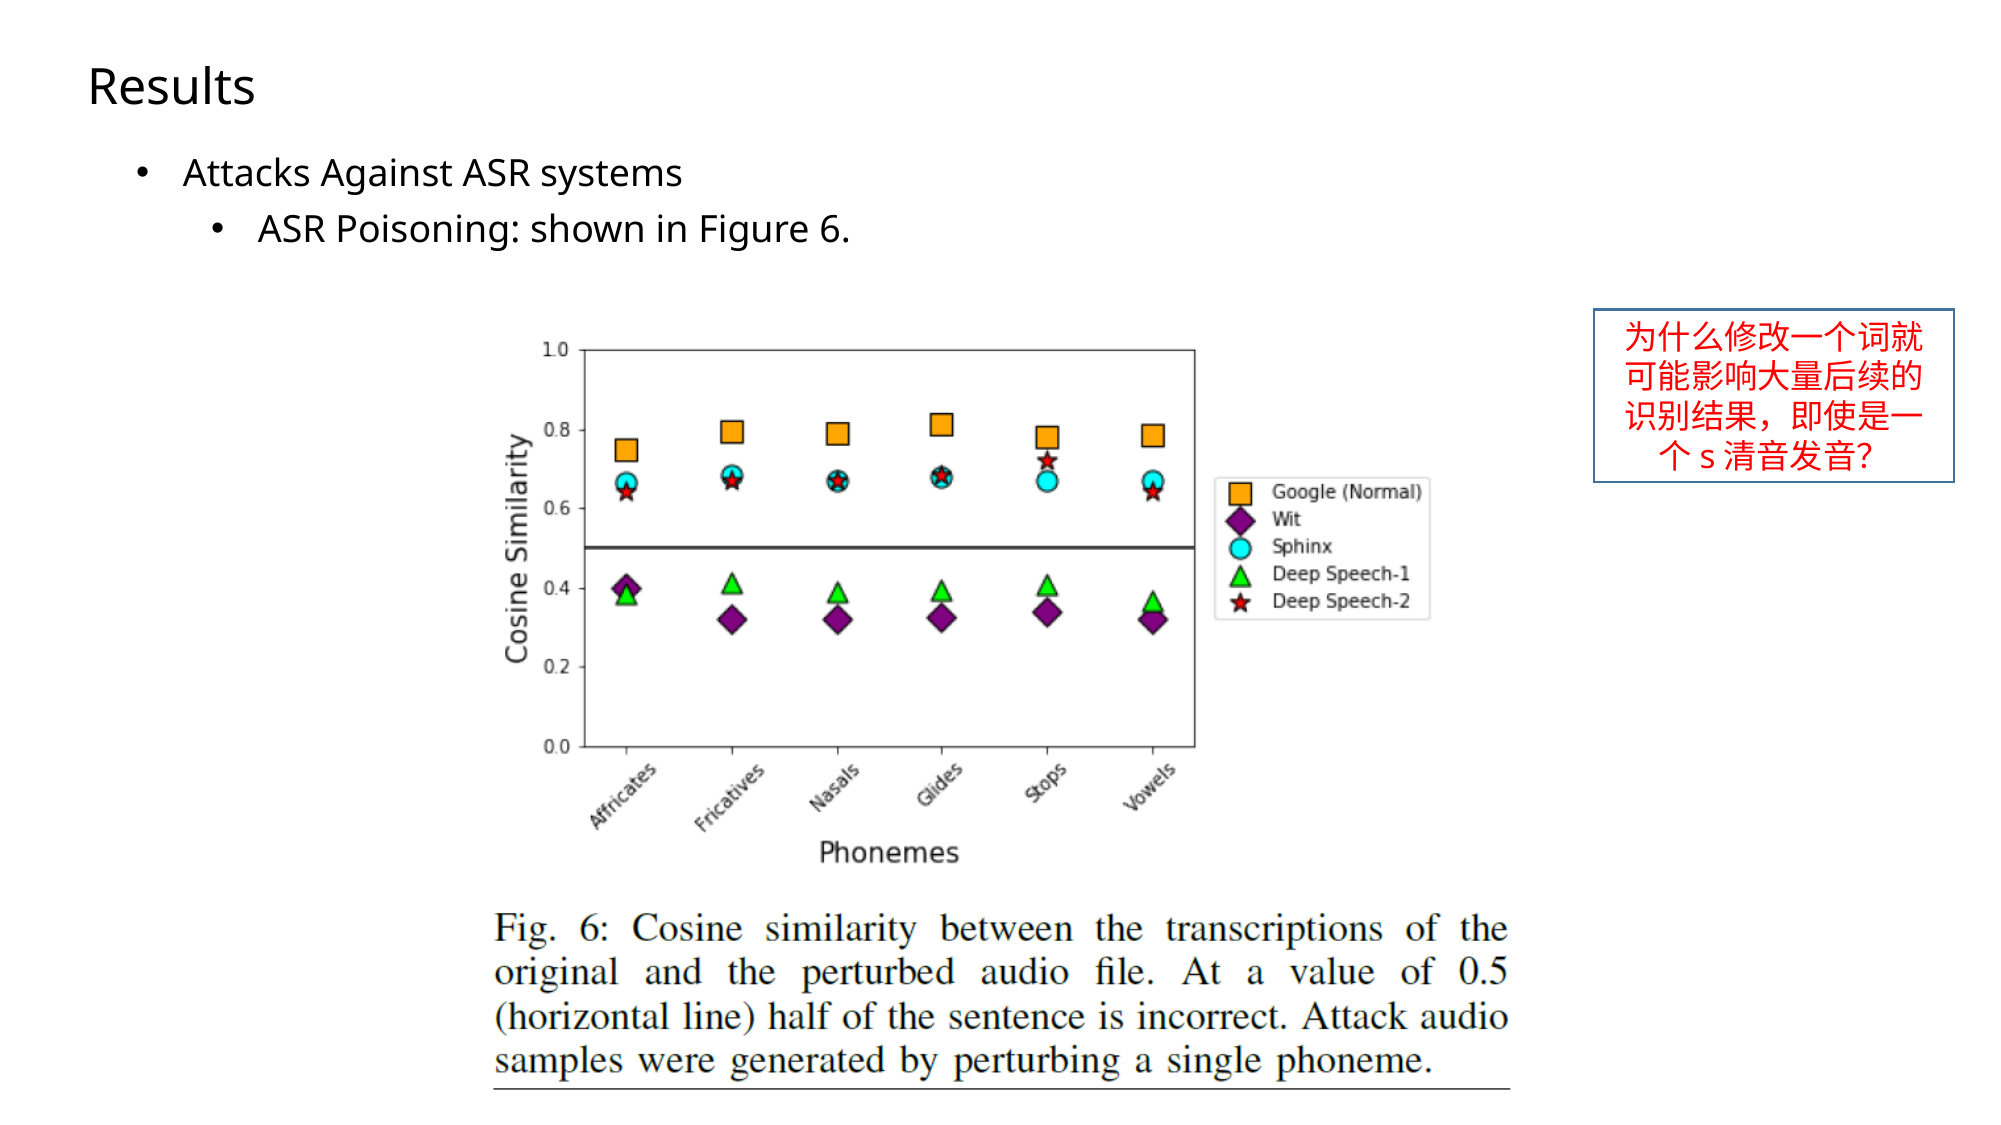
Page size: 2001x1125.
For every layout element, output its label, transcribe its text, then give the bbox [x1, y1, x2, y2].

text_box Attacks Against ASR systems ASR Poisoning: shown in Figure 6. [121, 130, 1346, 258]
picture [487, 334, 1513, 1095]
text_box 为什么修改一个词就可能影响大量后续的识别结果，即使是一个s清音发音？ [1593, 308, 1955, 483]
text_box Results [72, 47, 1494, 123]
